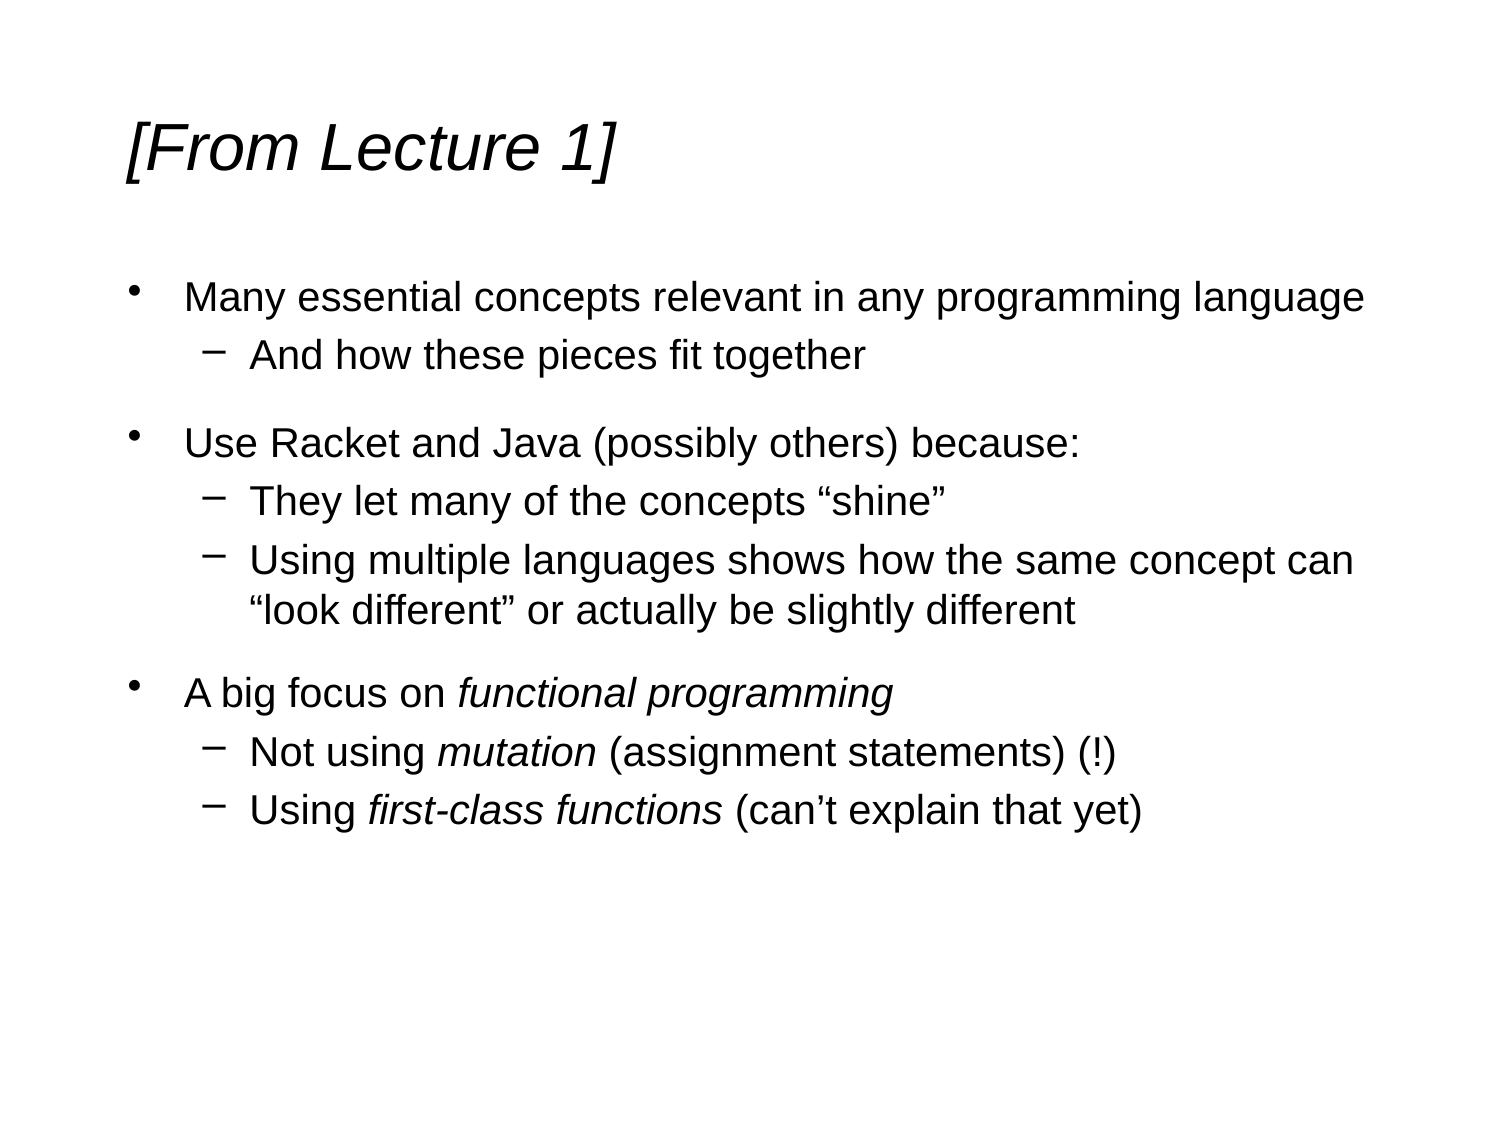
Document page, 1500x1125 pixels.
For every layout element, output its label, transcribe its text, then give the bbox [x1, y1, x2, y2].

title [From Lecture 1] [112, 49, 1388, 238]
list Many essential concepts relevant in any programming language And how these pieces fit together Use Racket and Java (possibly others) because: They let many of the concepts “shine” Using multiple languages shows how the same concept can “look different” or actually be slightly different A big focus on functional programming Not using mutation (assignment statements) (!) Using first-class functions (can’t explain that yet) [112, 262, 1388, 1001]
